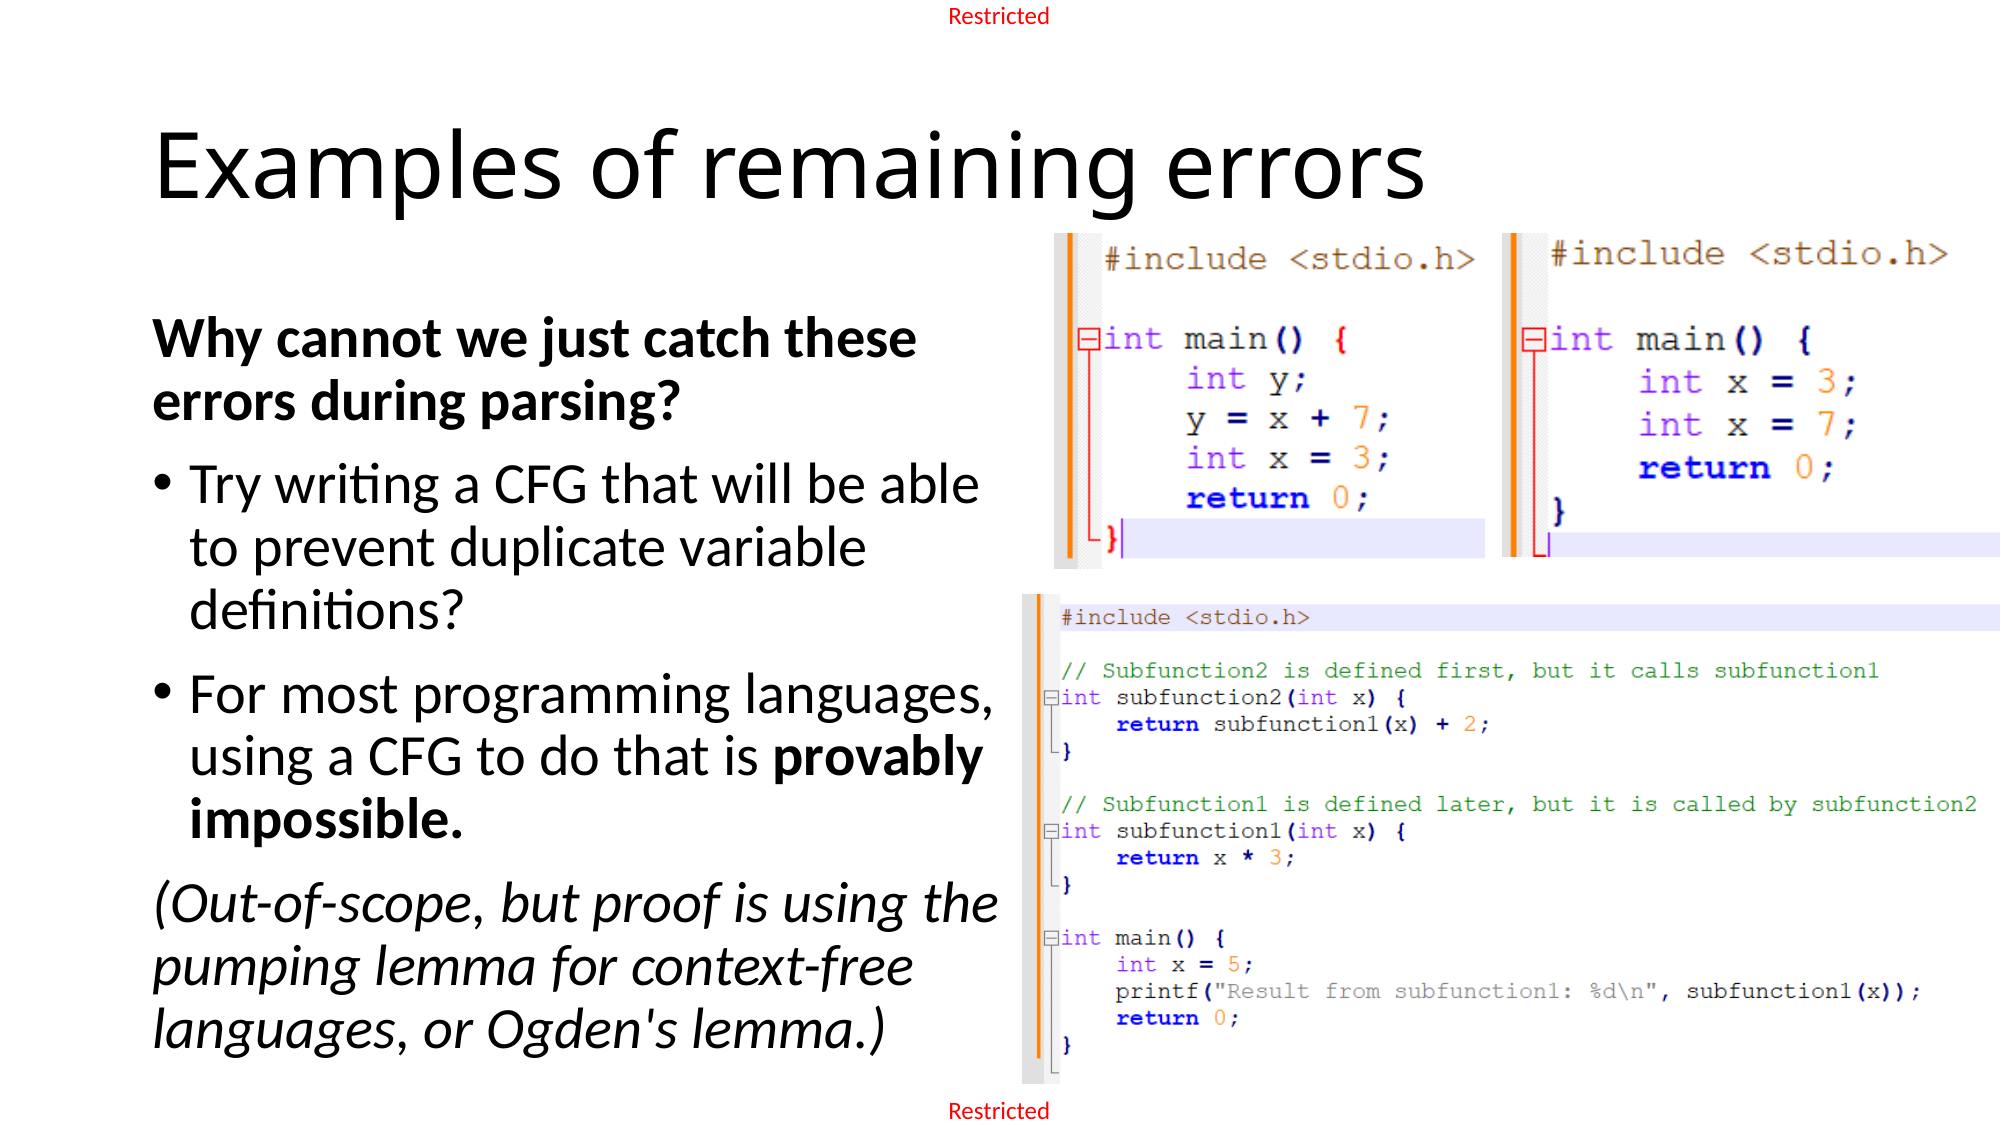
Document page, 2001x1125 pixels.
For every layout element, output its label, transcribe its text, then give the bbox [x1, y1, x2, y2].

picture [1054, 233, 1485, 569]
title Examples of remaining errors [137, 59, 1863, 278]
picture [1022, 594, 2000, 1084]
picture [1502, 233, 2000, 557]
list Why cannot we just catch these errors during parsing? Try writing a CFG that will be able to prevent duplicate variable definitions? For most programming languages, using a CFG to do that is provably impossible. (Out-of-scope, but proof is using the pumping lemma for context-free languages, or Ogden's lemma.) [137, 299, 1023, 1125]
